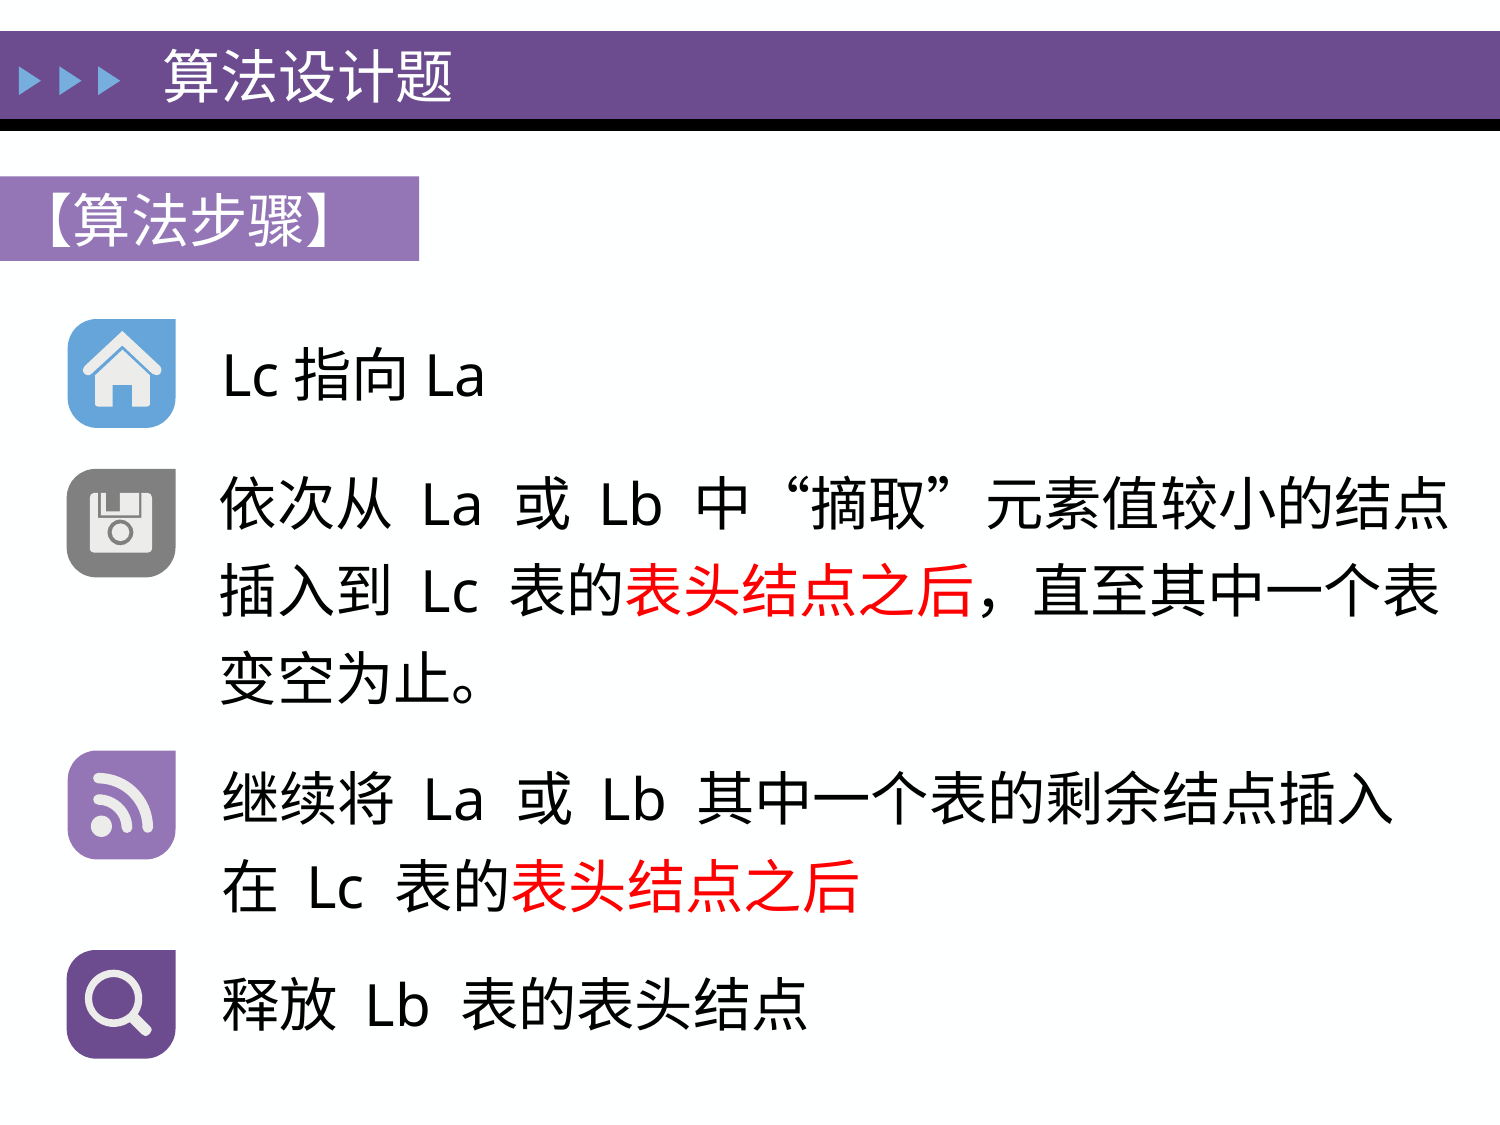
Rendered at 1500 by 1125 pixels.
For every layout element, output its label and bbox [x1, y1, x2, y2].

text_box [147, 32, 704, 119]
text_box [0, 176, 420, 261]
text_box [204, 442, 1483, 720]
text_box [66, 468, 176, 578]
text_box [206, 960, 882, 1046]
text_box [67, 750, 176, 860]
text_box [206, 737, 1447, 928]
text_box [67, 318, 176, 429]
text_box [66, 949, 176, 1059]
text_box [206, 330, 882, 416]
